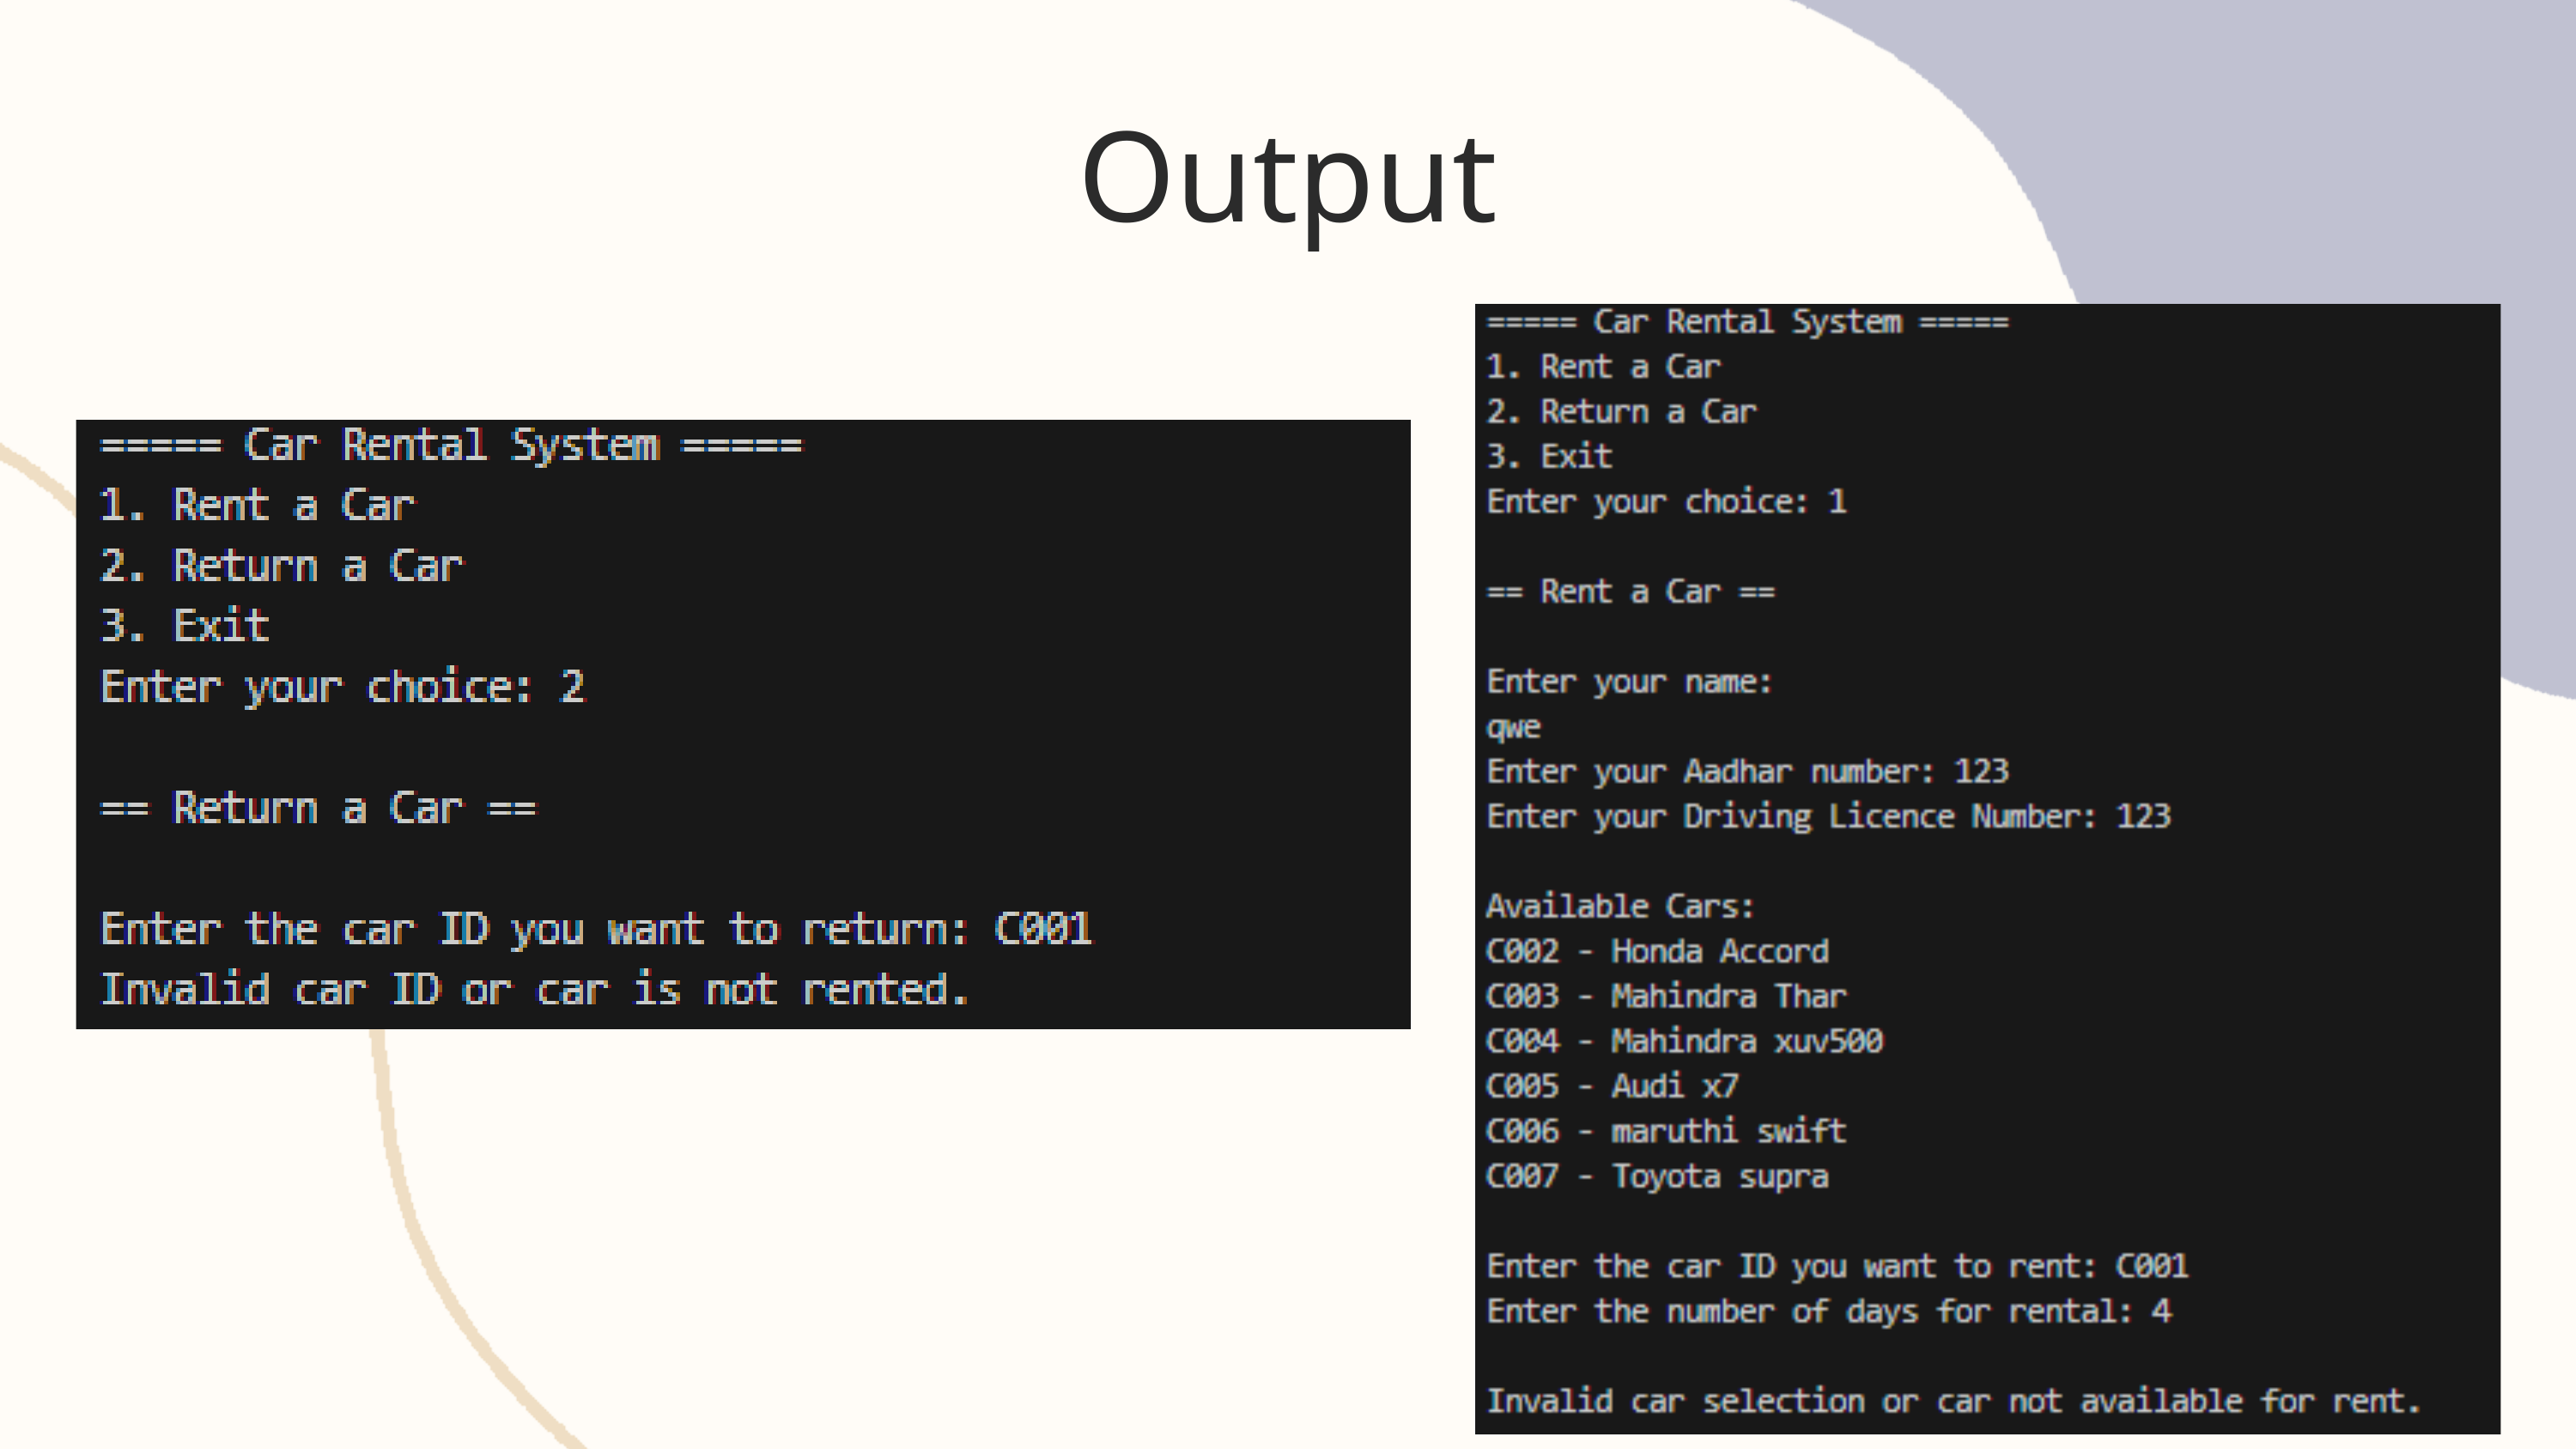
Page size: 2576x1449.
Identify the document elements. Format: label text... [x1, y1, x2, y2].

picture [0, 415, 678, 1449]
text_box Output [626, 96, 1769, 247]
text_box [1475, 304, 2501, 1434]
text_box [680, 420, 1412, 1029]
picture [1774, 0, 2576, 755]
